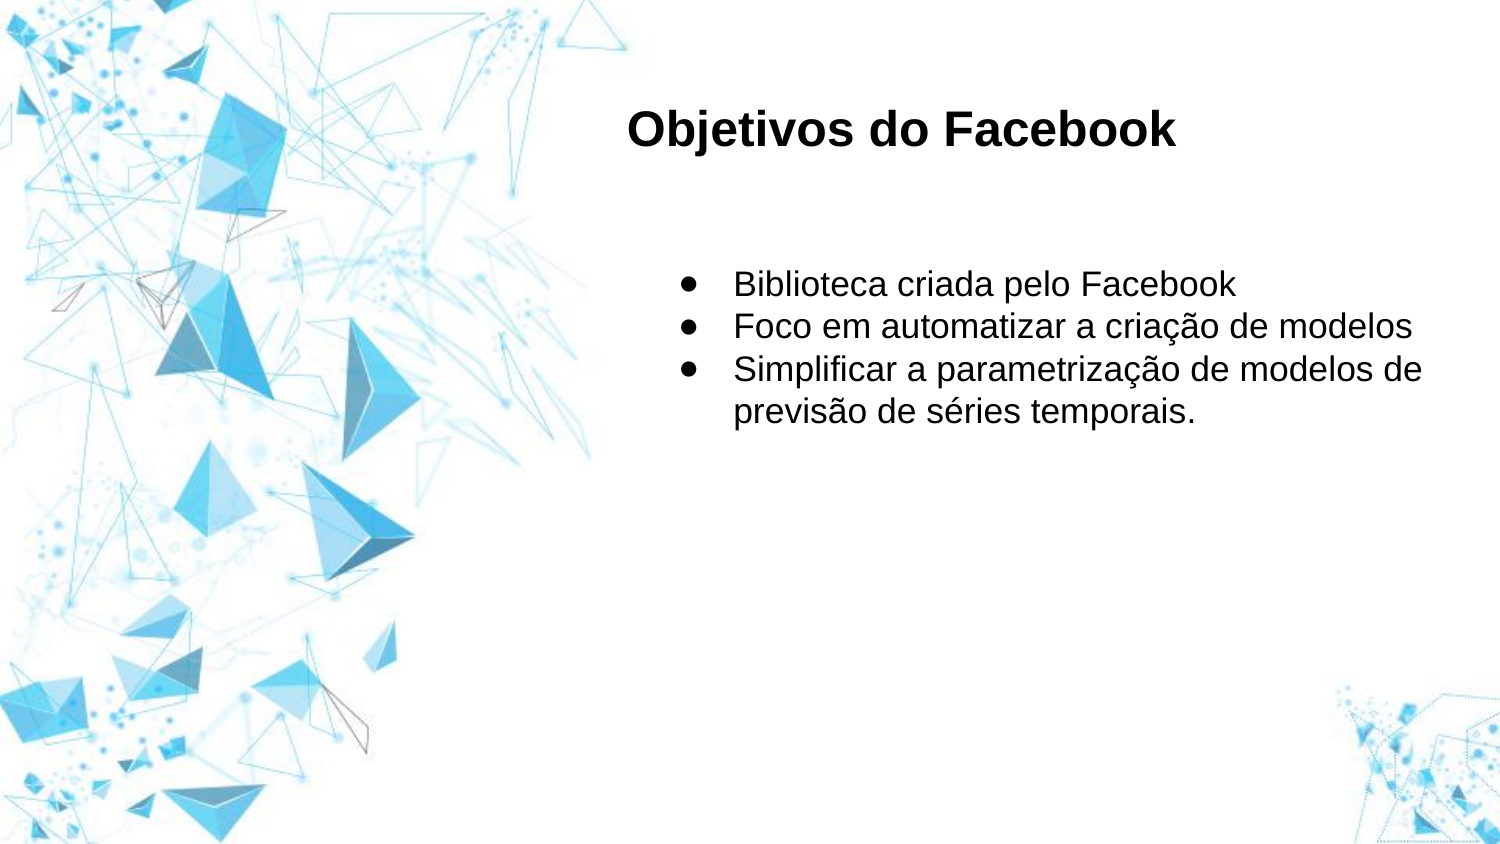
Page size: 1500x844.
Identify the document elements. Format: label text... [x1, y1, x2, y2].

text_box Biblioteca criada pelo Facebook Foco em automatizar a criação de modelos Simplificar a parametrização de modelos de previsão de séries temporais. [643, 245, 1464, 701]
picture [0, 0, 1500, 844]
text_box Objetivos do Facebook [507, 81, 1296, 275]
